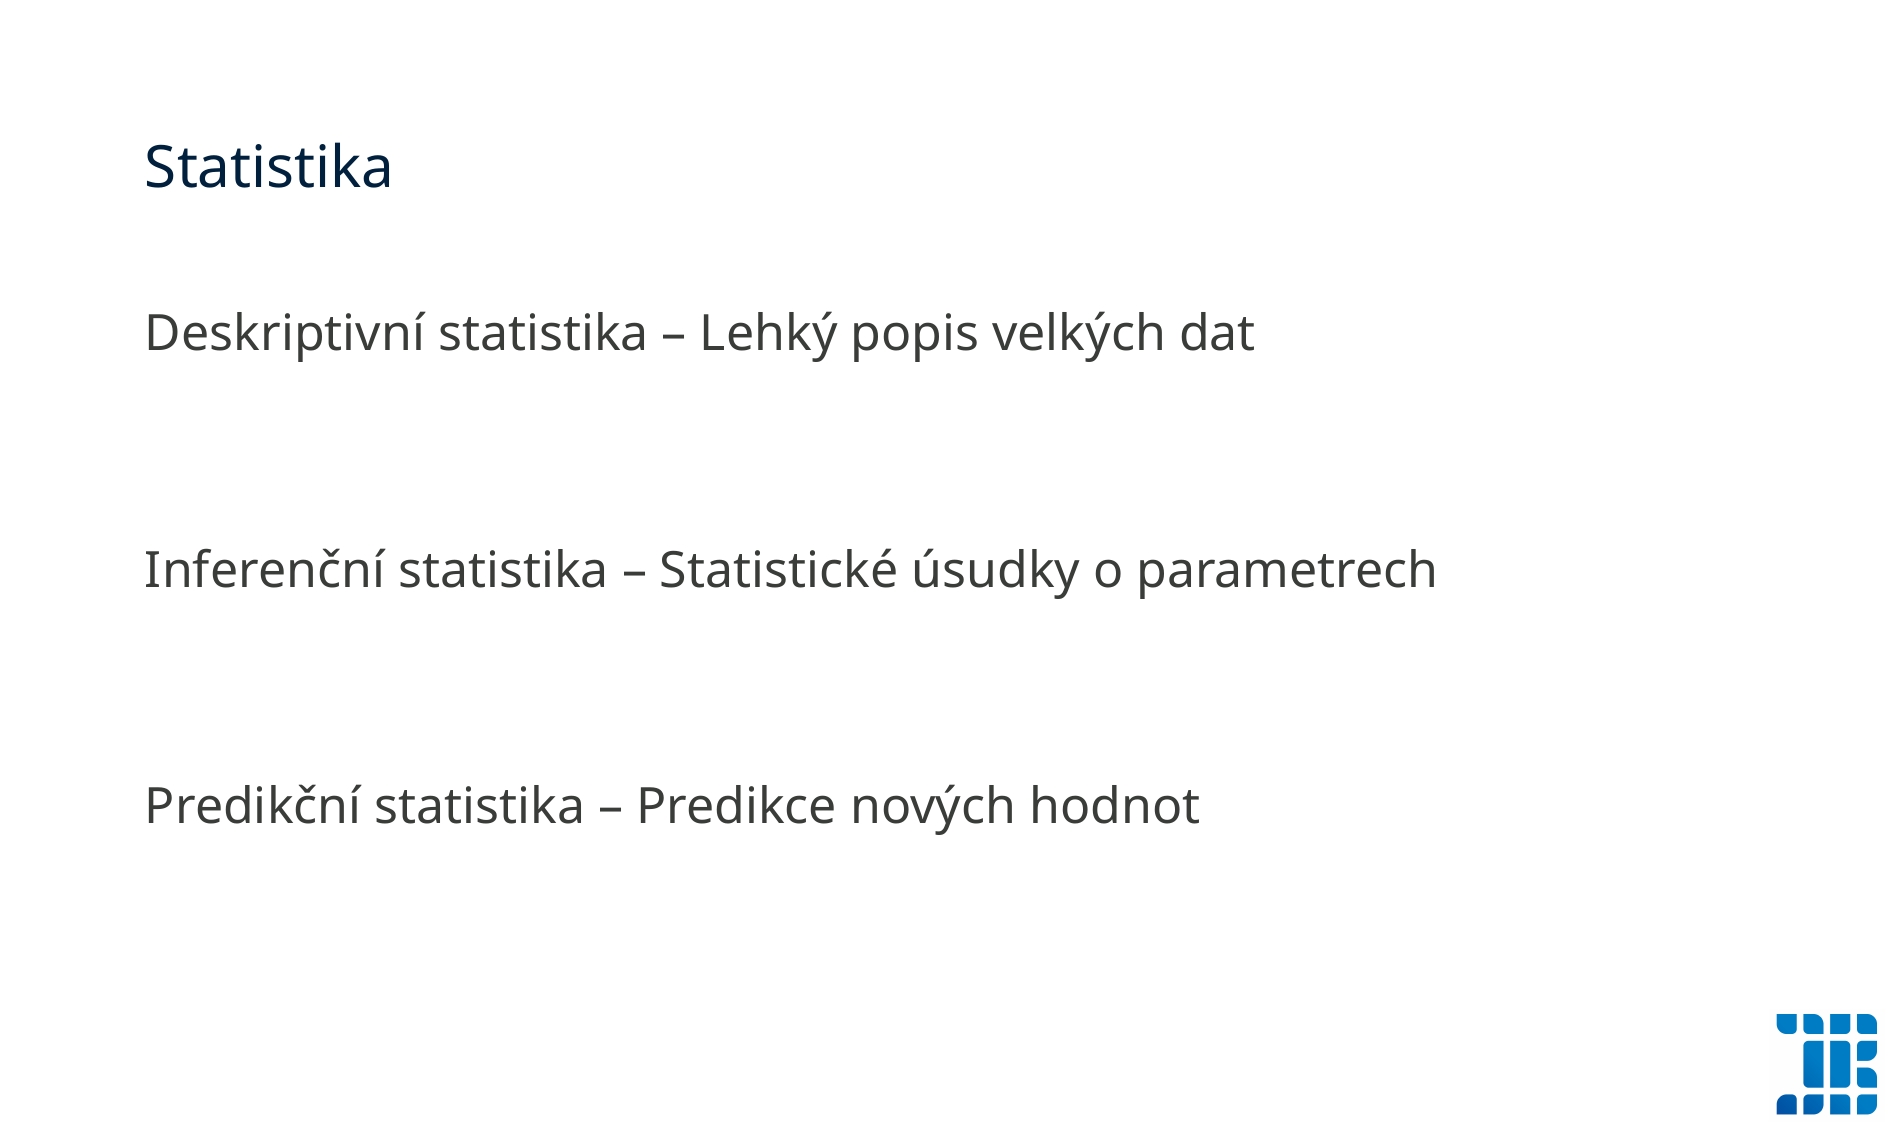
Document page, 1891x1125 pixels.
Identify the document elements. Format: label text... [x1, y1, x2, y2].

title Statistika [129, 59, 1761, 278]
picture [1769, 1009, 1885, 1122]
list Deskriptivní statistika – Lehký popis velkých dat Inferenční statistika – Statistické úsudky o parametrech Predikční statistika – Predikce nových hodnot [129, 299, 1761, 1014]
